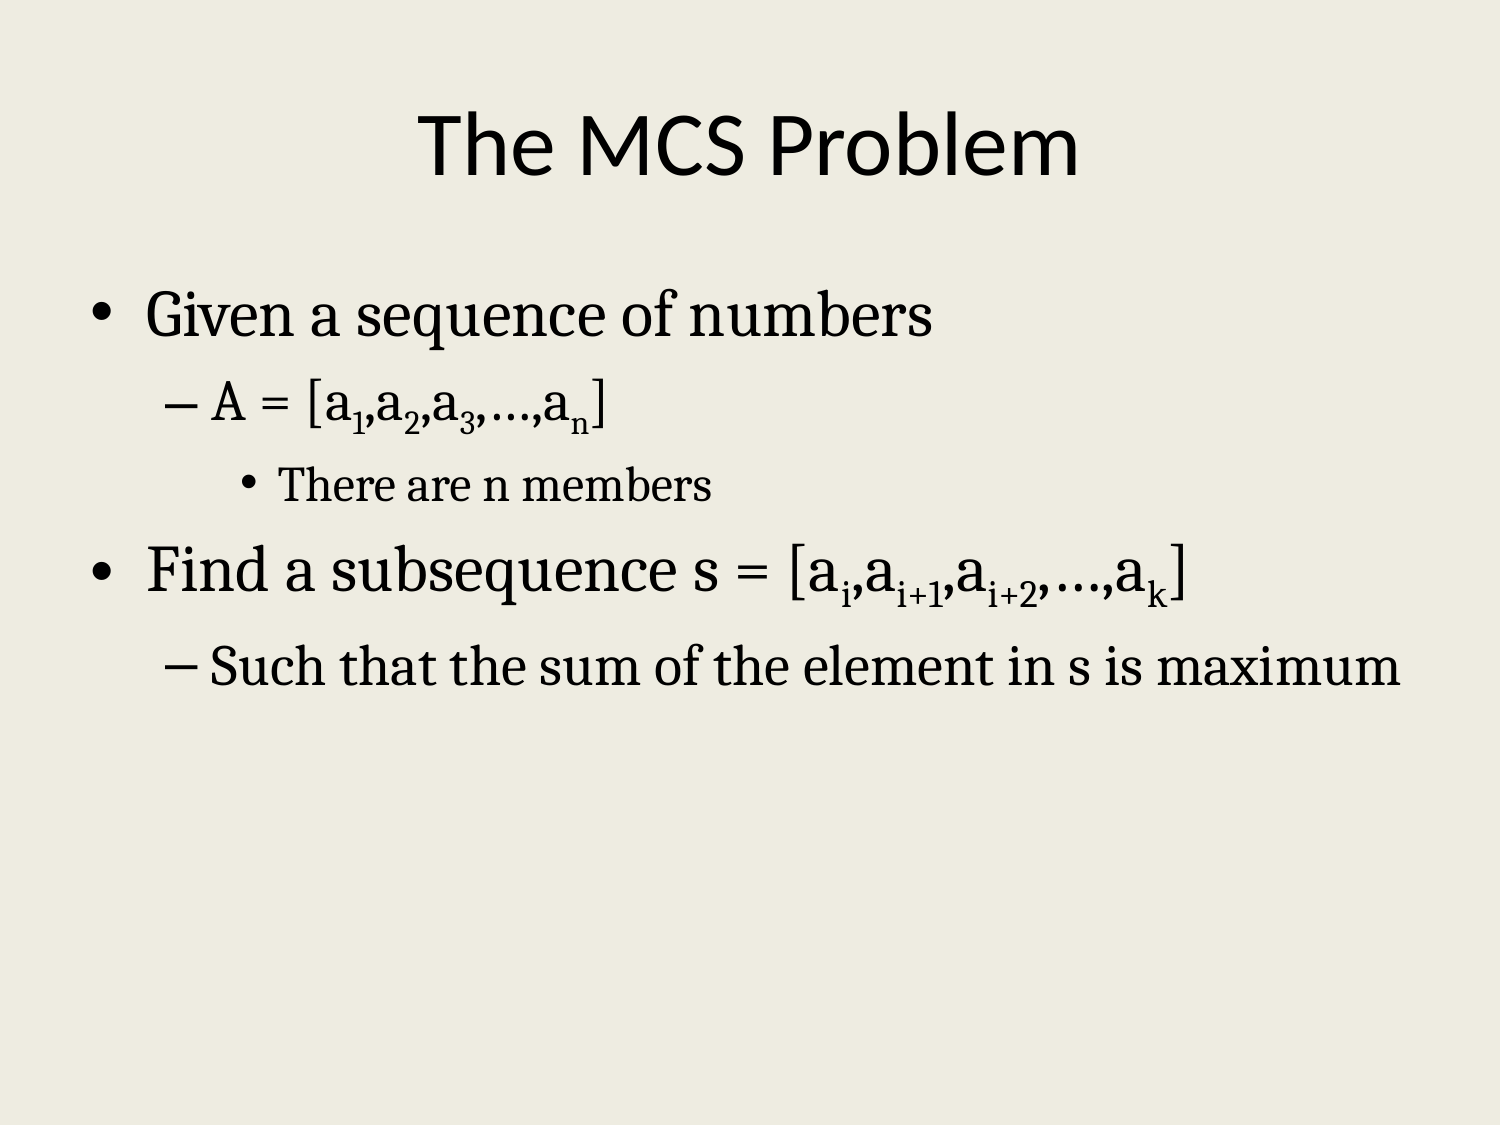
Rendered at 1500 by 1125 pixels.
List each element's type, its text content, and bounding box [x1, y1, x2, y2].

title The MCS Problem [75, 45, 1425, 233]
list Given a sequence of numbers A = [a1,a2,a3,…,an] There are n members Find a subsequence s = [ai,ai+1,ai+2,…,ak] Such that the sum of the element in s is maximum [75, 262, 1425, 1005]
